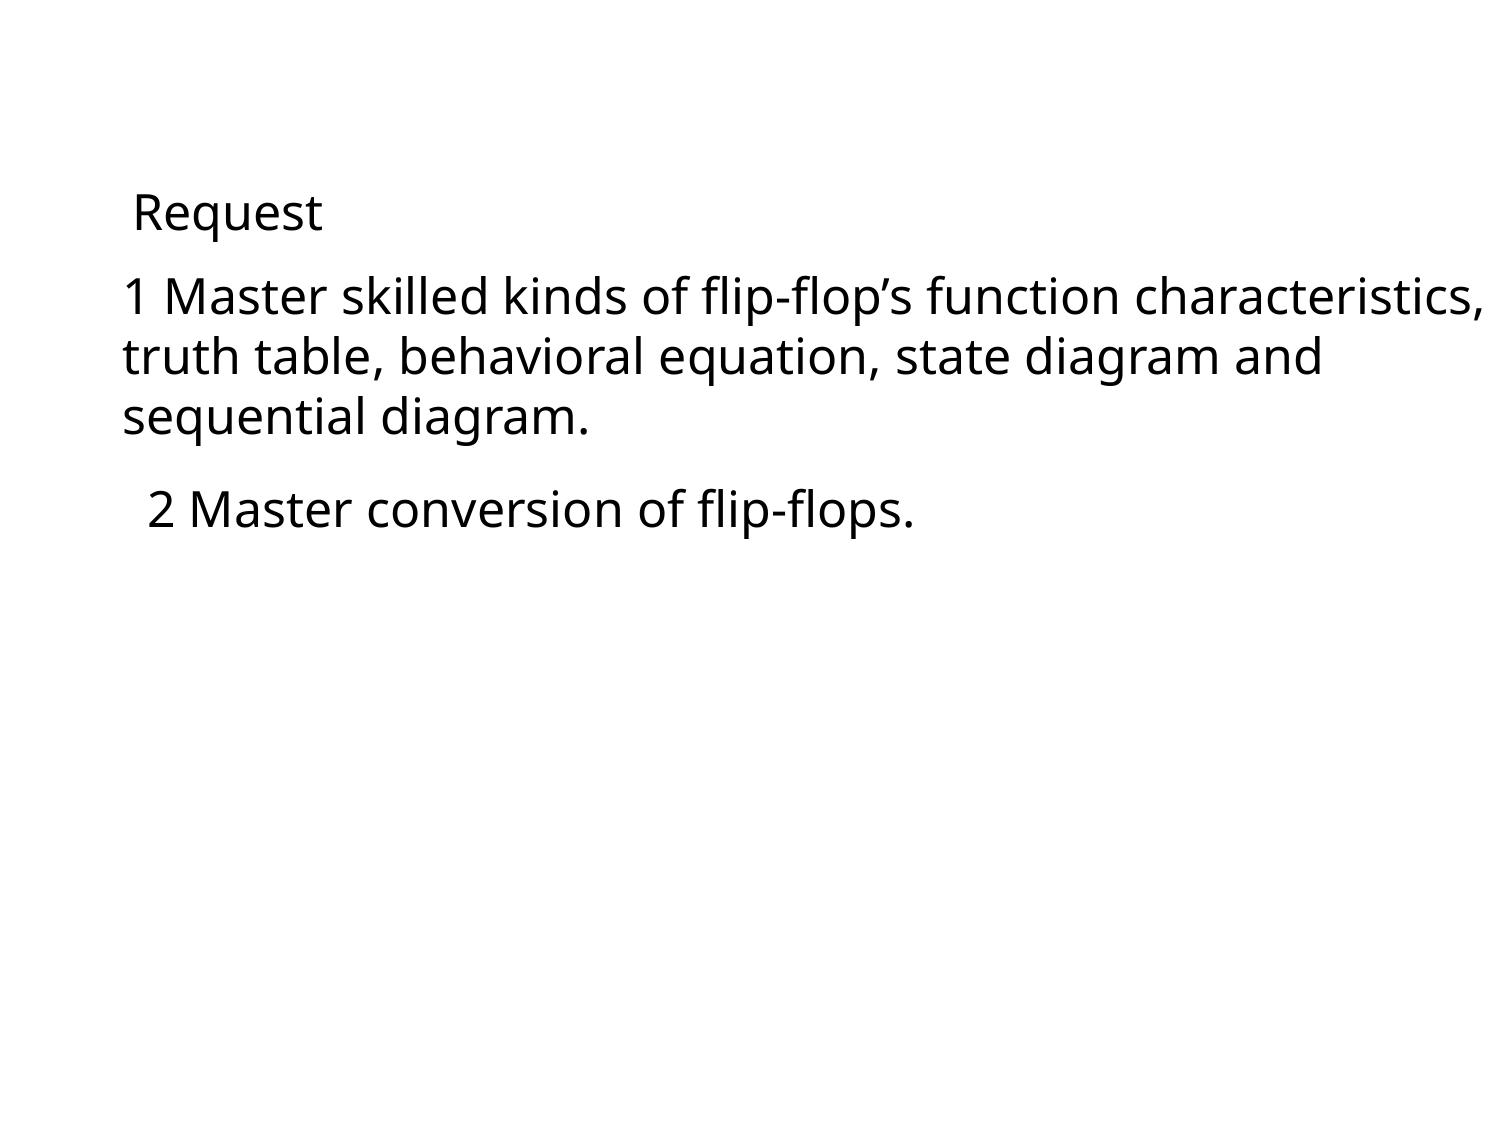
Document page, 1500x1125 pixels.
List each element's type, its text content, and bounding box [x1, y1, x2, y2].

text_box 2 Master conversion of flip-flops. [132, 470, 931, 545]
text_box 1 Master skilled kinds of flip-flop’s function characteristics, truth table, behavioral equation, state diagram and sequential diagram. [107, 257, 1500, 453]
text_box Request [117, 172, 339, 248]
